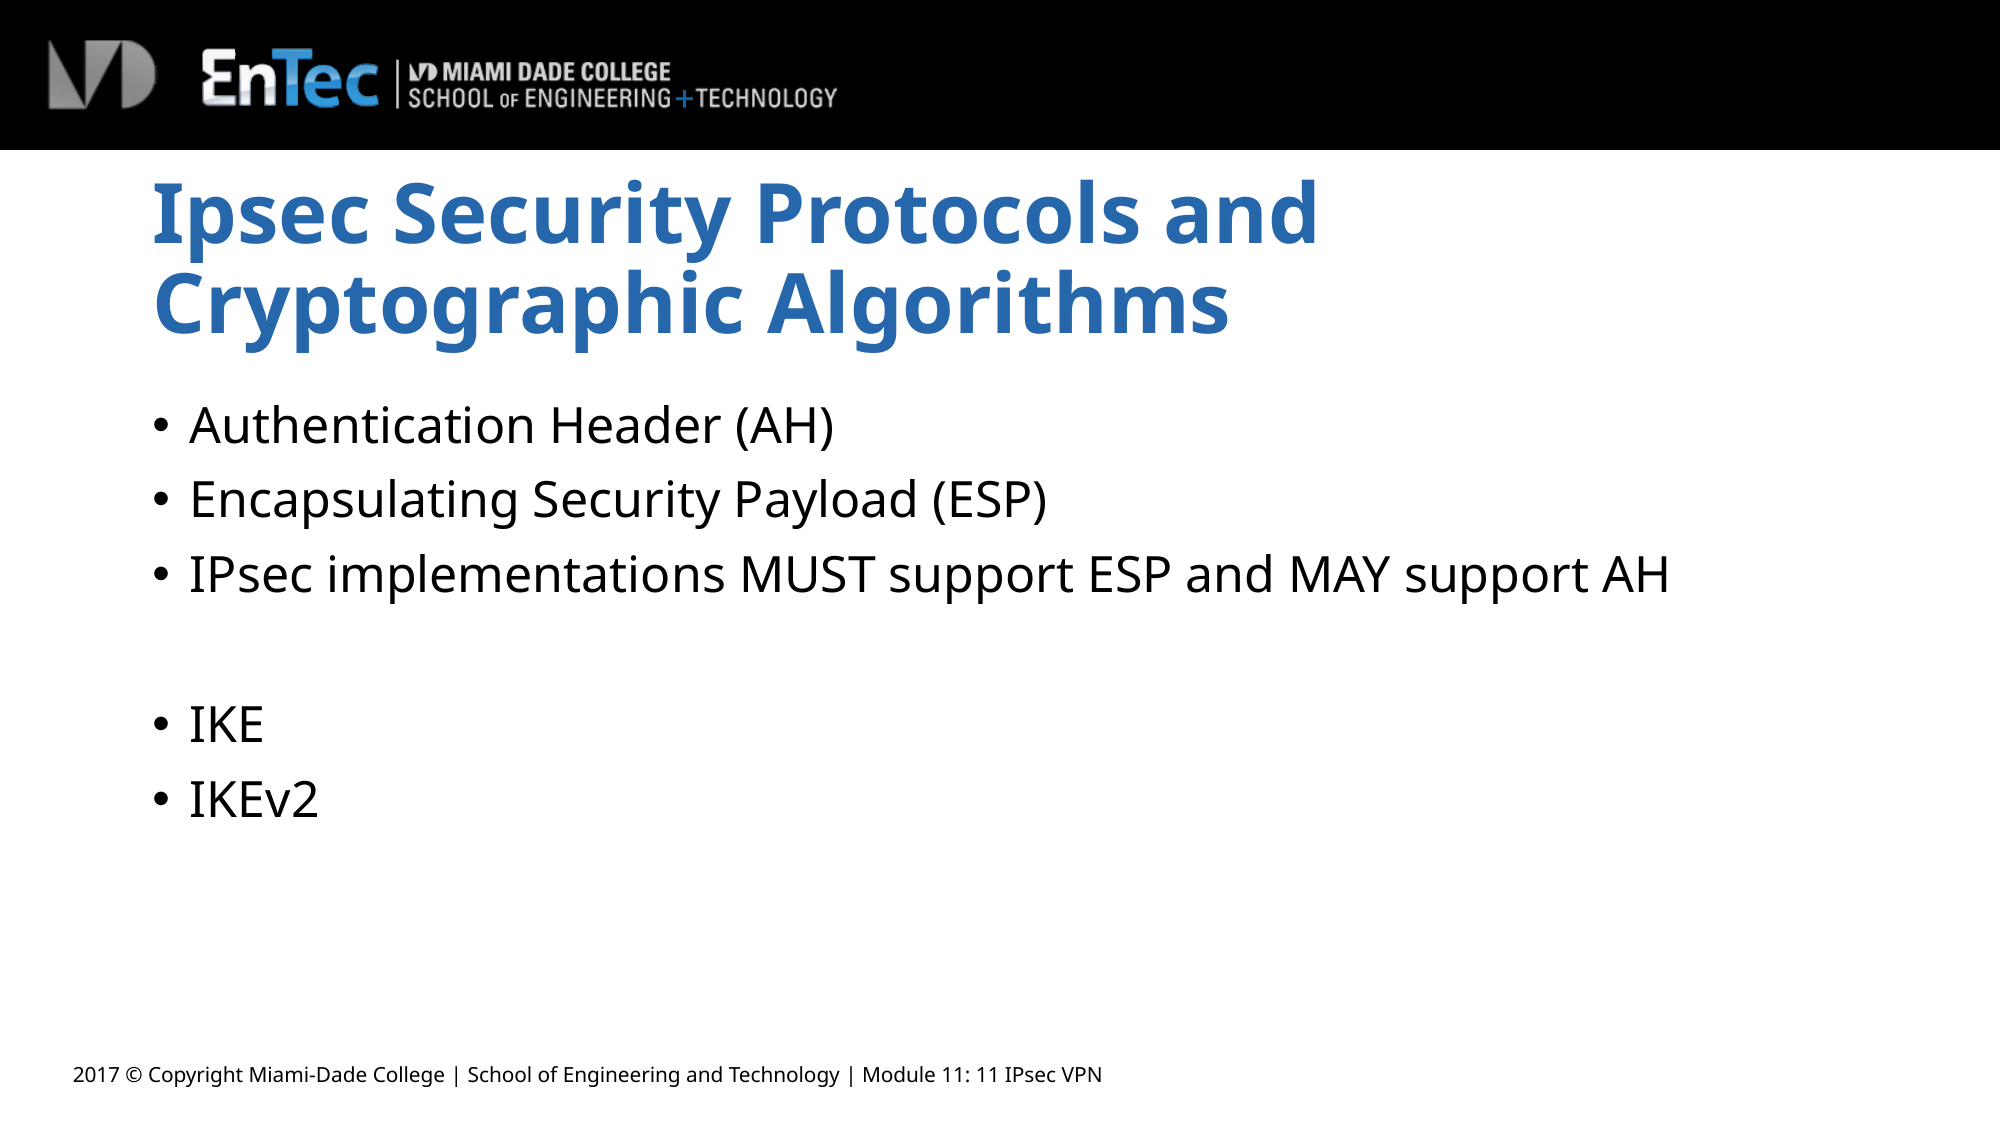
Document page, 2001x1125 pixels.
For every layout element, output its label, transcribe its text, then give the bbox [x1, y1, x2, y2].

list Authentication Header (AH) Encapsulating Security Payload (ESP) IPsec implementations MUST support ESP and MAY support AH IKE IKEv2 [137, 392, 1863, 1107]
picture [34, 10, 848, 124]
title Ipsec Security Protocols and Cryptographic Algorithms [137, 152, 1863, 371]
